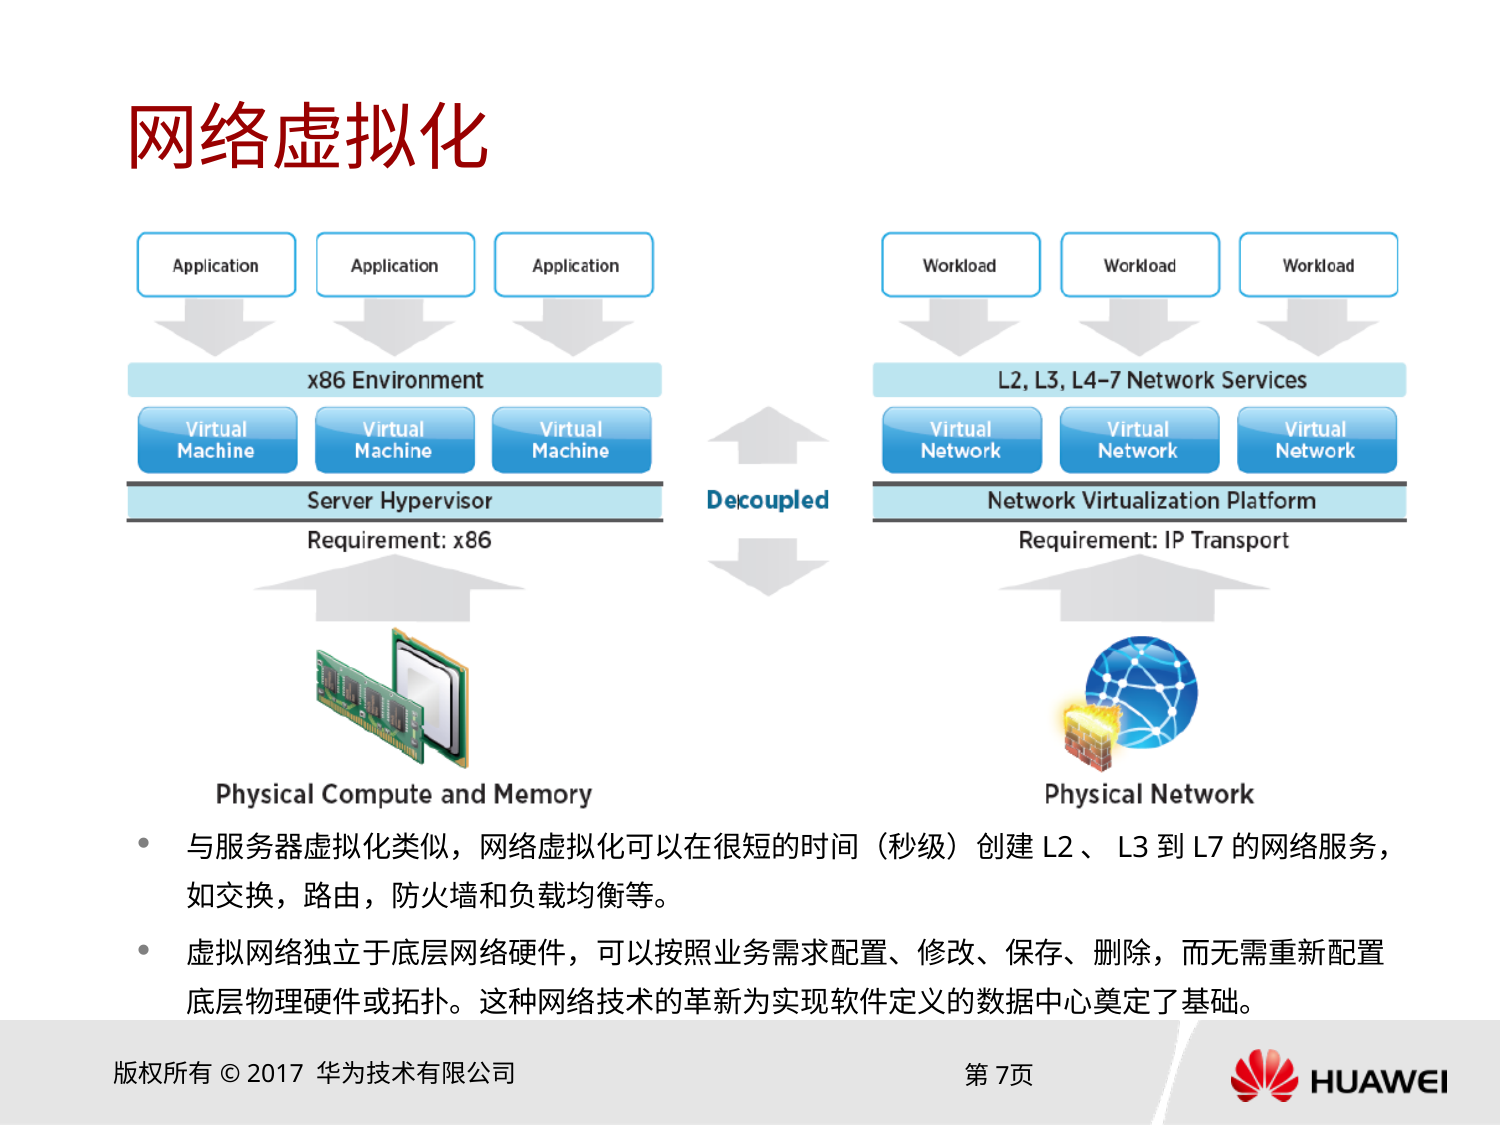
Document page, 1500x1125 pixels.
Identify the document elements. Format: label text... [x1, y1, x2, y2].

title 网络虚拟化 [111, 63, 1412, 207]
picture [0, 1020, 1500, 1125]
picture [123, 224, 1412, 811]
list 与服务器虚拟化类似，网络虚拟化可以在很短的时间（秒级）创建L2、L3到L7的网络服务，如交换，路由，防火墙和负载均衡等。 虚拟网络独立于底层网络硬件，可以按照业务需求配置、修改、保存、删除，而无需重新配置底层物理硬件或拓扑。这种网络技术的革新为实现软件定义的数据中心奠定了基础。 [123, 818, 1412, 1024]
